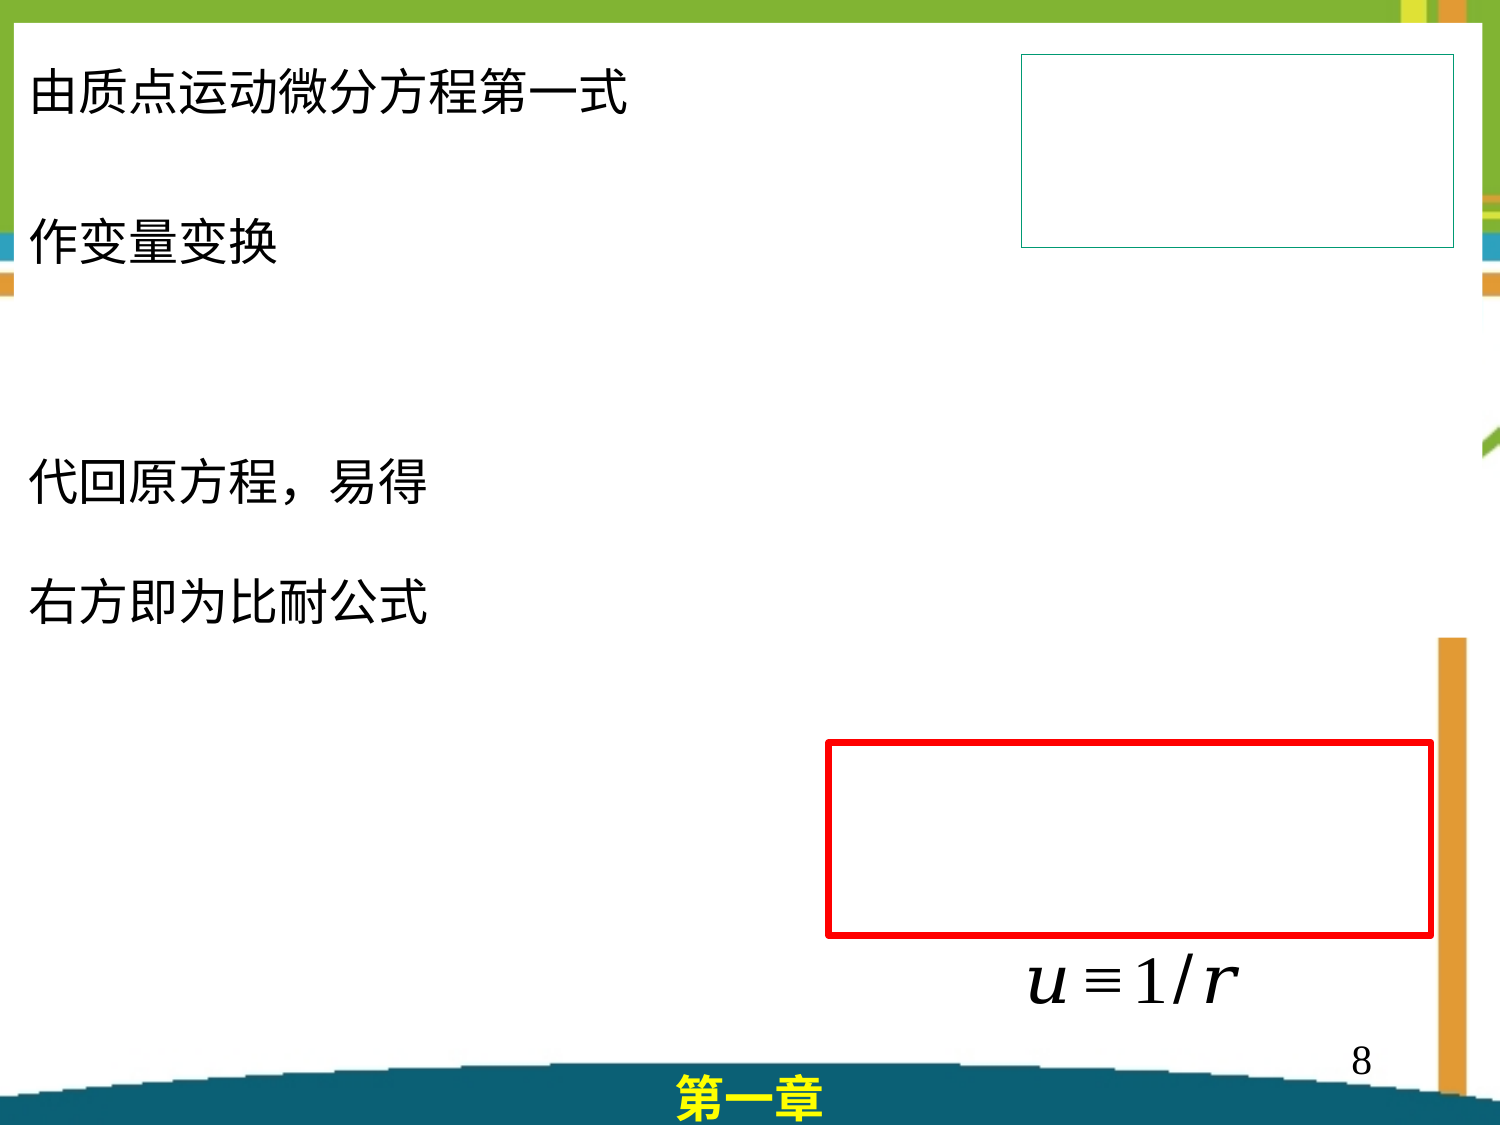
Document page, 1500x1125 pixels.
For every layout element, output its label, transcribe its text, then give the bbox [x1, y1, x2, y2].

slide_number 8 [1074, 1025, 1388, 1100]
picture [0, 0, 1500, 1125]
text_box [828, 742, 1431, 936]
